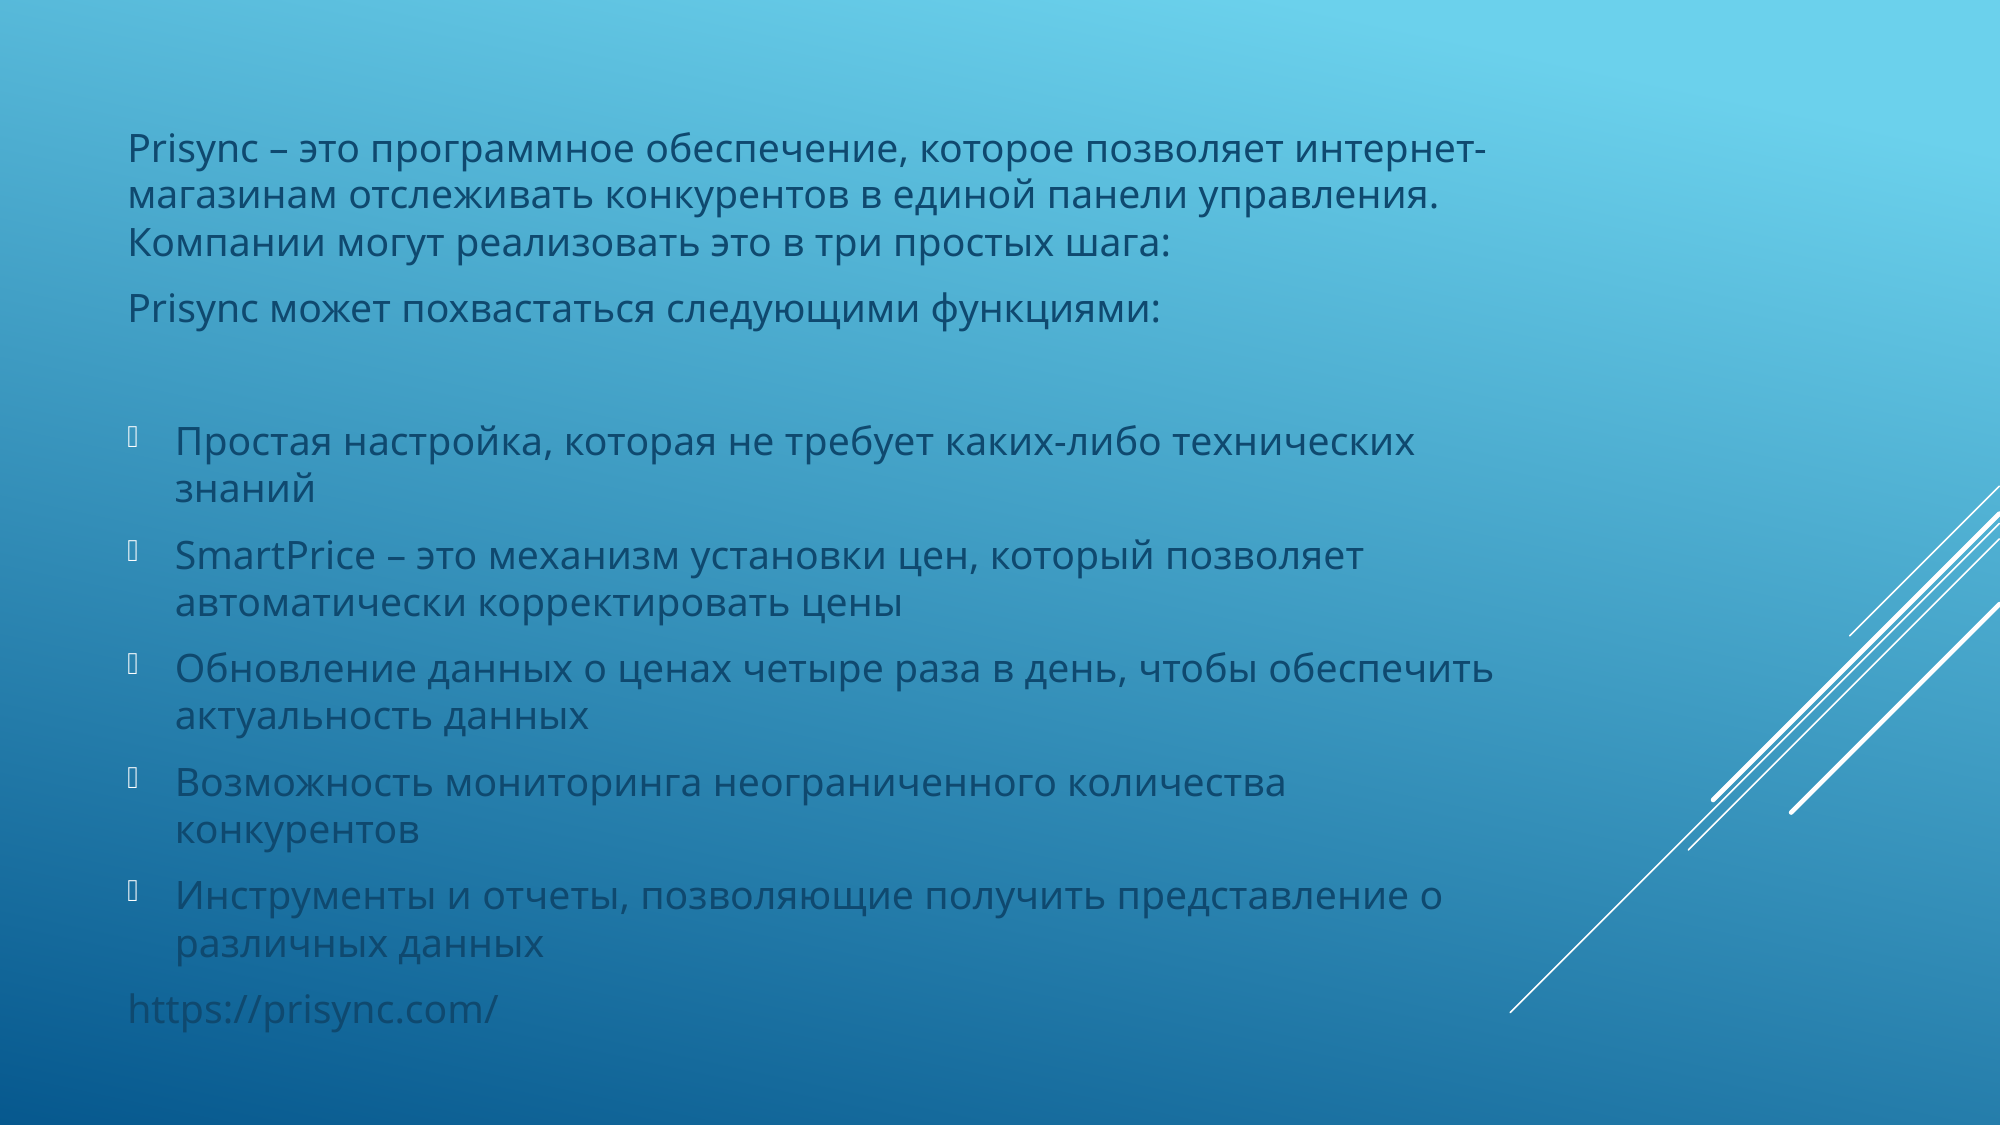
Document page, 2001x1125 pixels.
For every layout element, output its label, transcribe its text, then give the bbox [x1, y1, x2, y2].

list Prisync – это программное обеспечение, которое позволяет интернет- магазинам отслеживать конкурентов в единой панели управления. Компании могут реализовать это в три простых шага: Prisync может похвастаться следующими функциями: Простая настройка, которая не требует каких-либо технических знаний SmartPrice – это механизм установки цен, который позволяет автоматически корректировать цены Обновление данных о ценах четыре раза в день, чтобы обеспечить актуальность данных Возможность мониторинга неограниченного количества конкурентов Инструменты и отчеты, позволяющие получить представление о различных данных https://prisync.com/ [112, 112, 1513, 1042]
